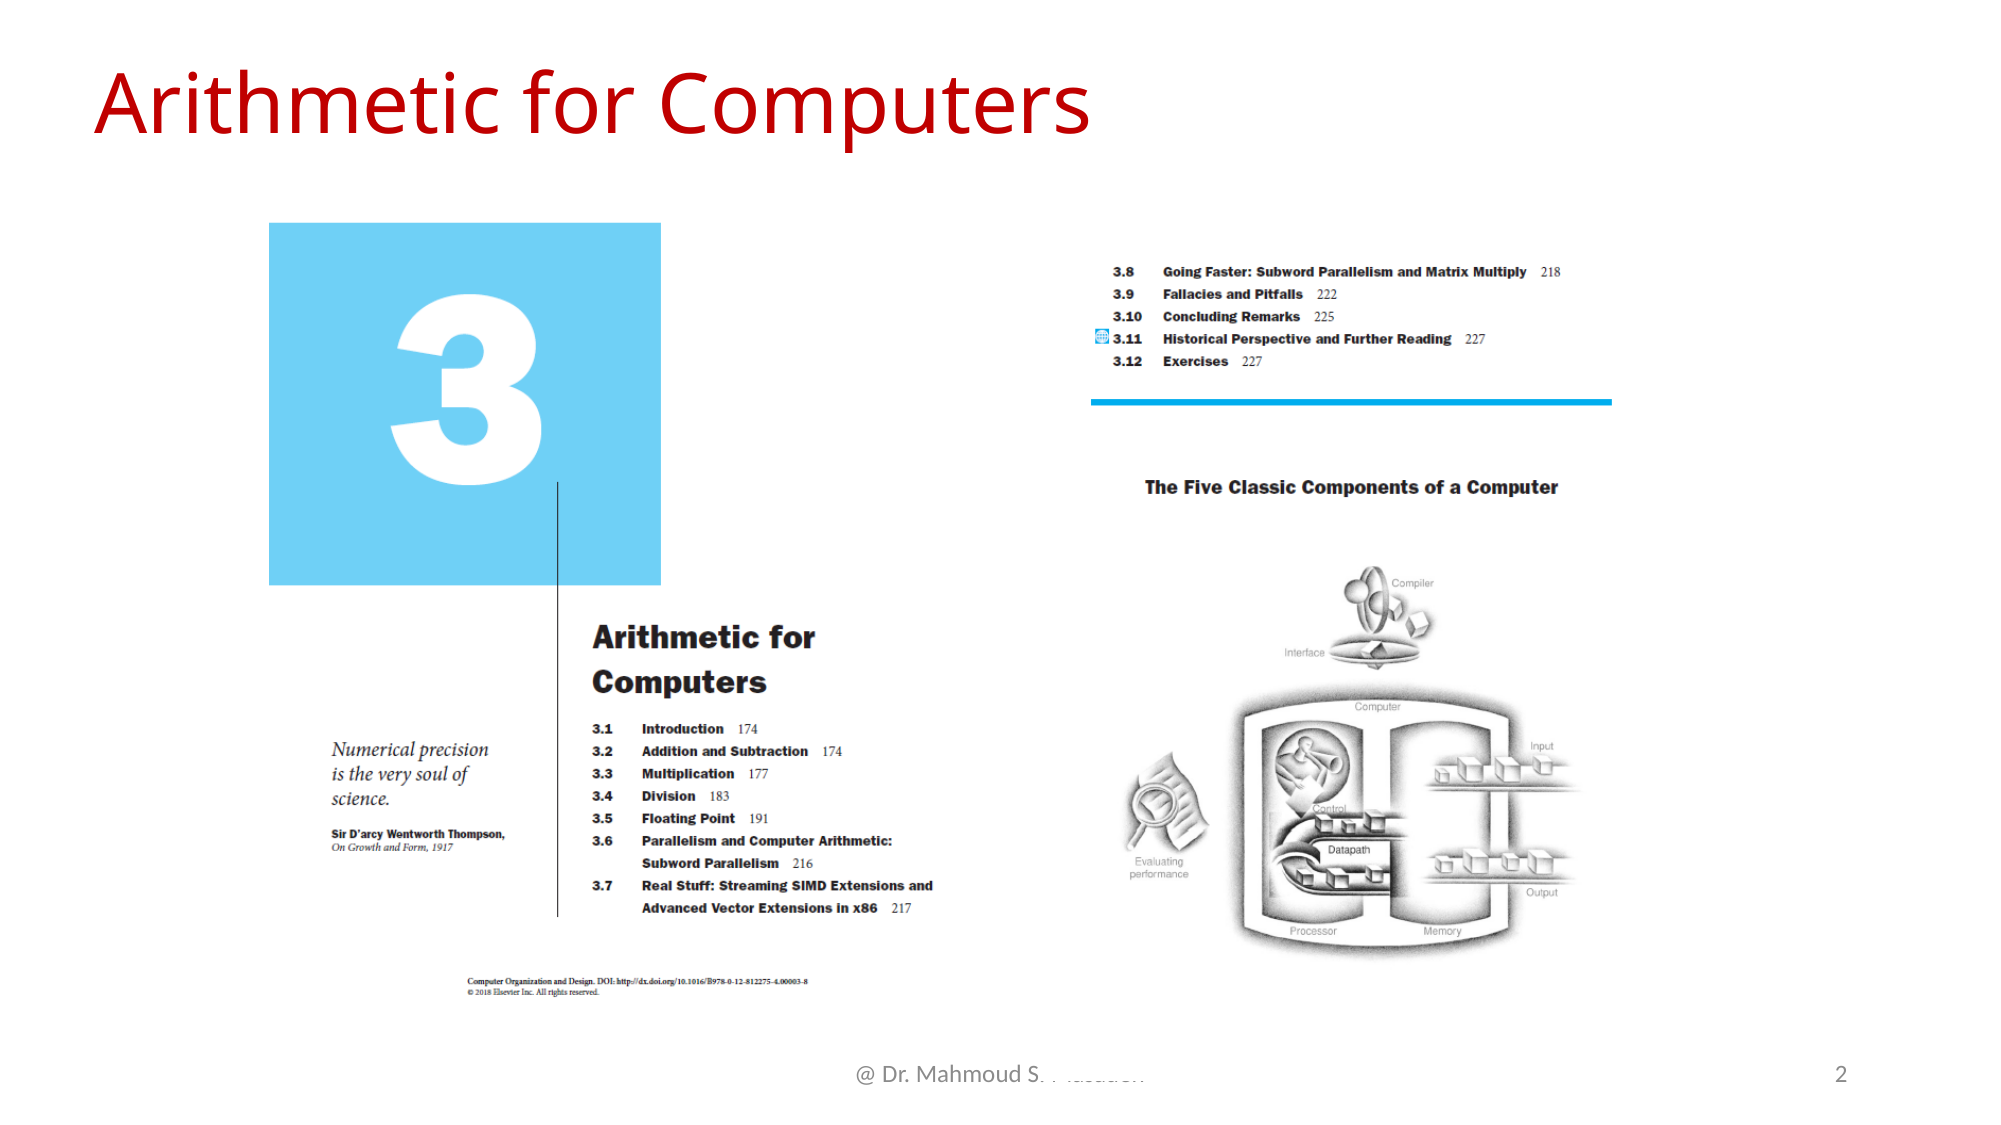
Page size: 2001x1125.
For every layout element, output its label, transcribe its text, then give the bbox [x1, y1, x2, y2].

picture [1038, 153, 1787, 1081]
slide_number 2 [1412, 1042, 1863, 1103]
title Arithmetic for Computers [79, 59, 1929, 154]
footer @ Dr. Mahmoud S. Masadeh [662, 1042, 1338, 1103]
picture [269, 98, 1017, 1027]
